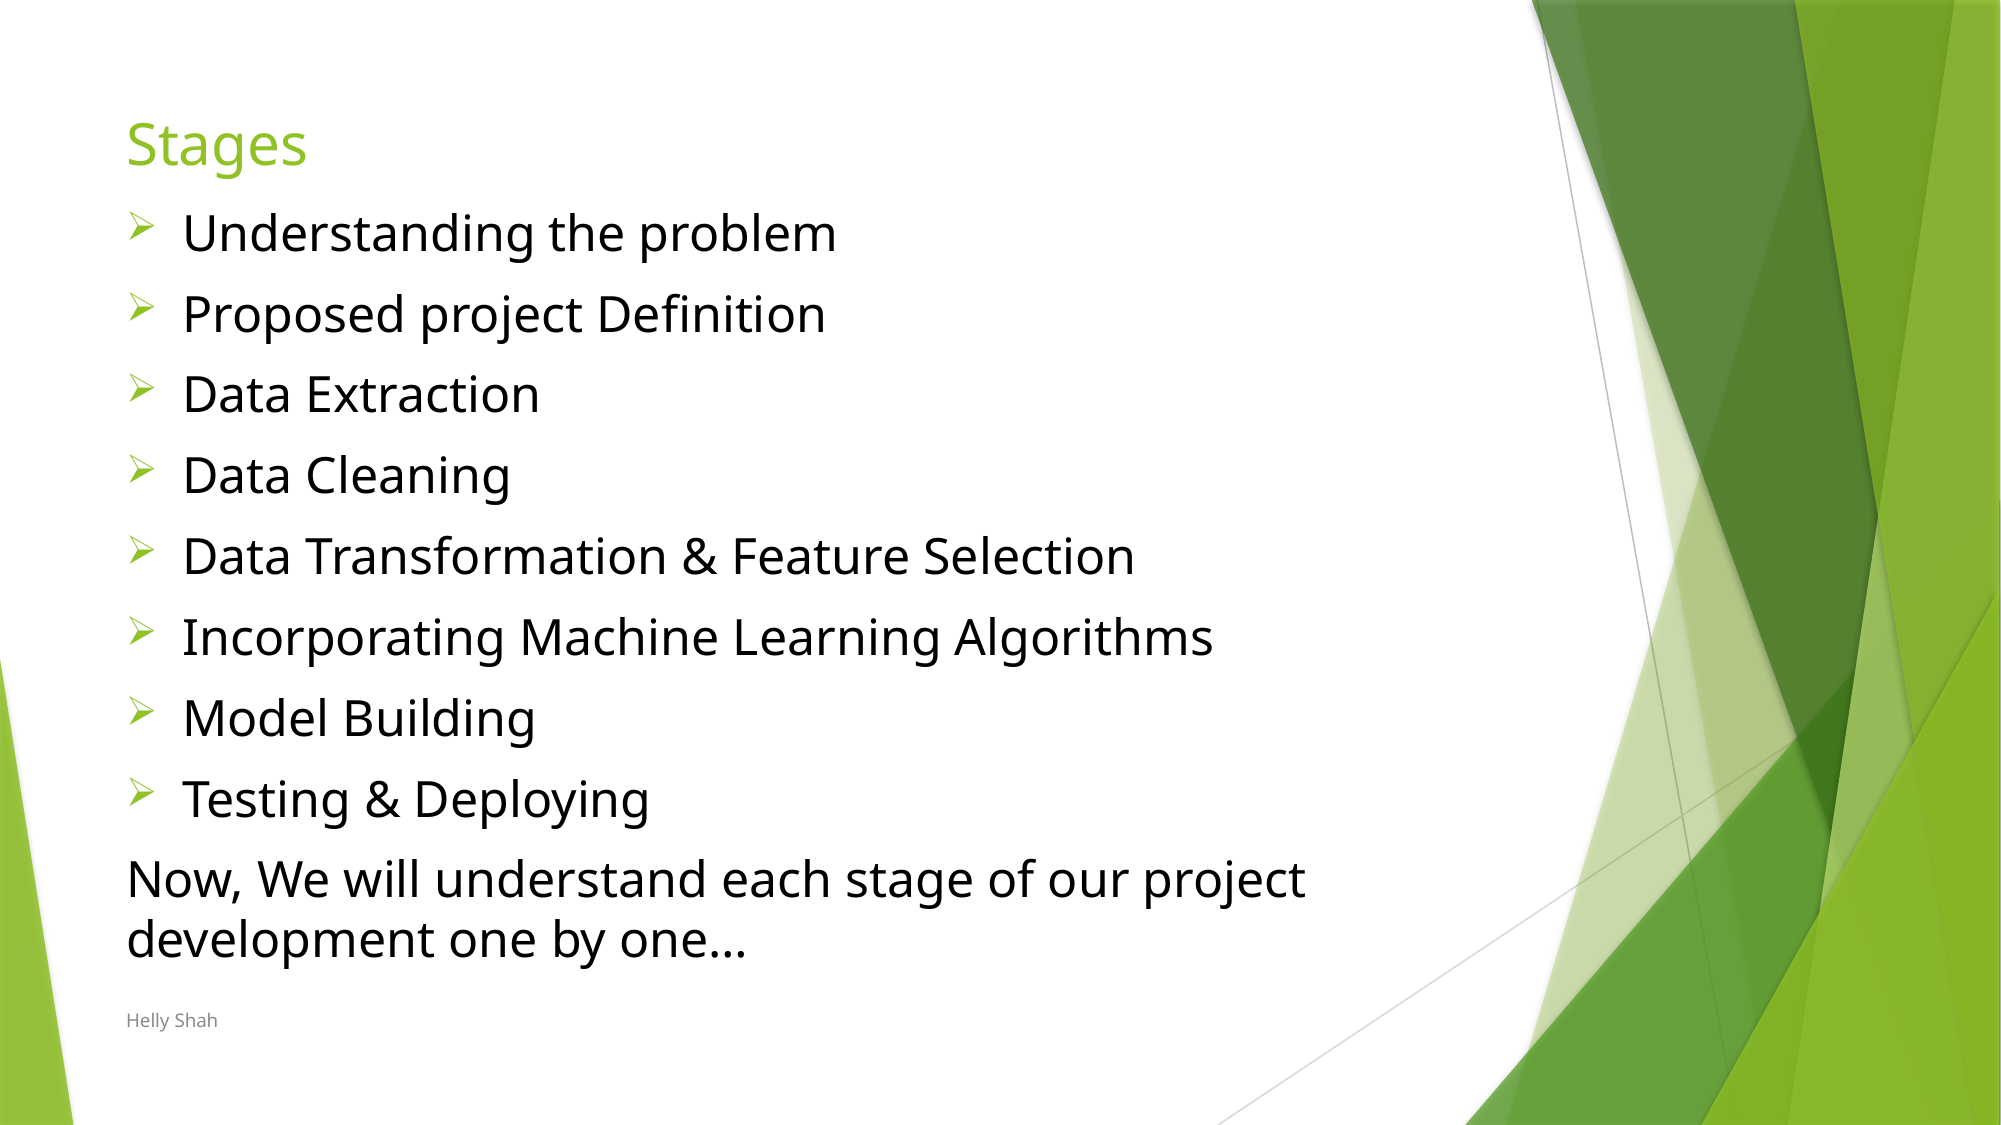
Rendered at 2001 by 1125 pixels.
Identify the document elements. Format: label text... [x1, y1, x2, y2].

list Understanding the problem Proposed project Definition Data Extraction Data Cleaning Data Transformation & Feature Selection Incorporating Machine Learning Algorithms Model Building Testing & Deploying Now, We will understand each stage of our project development one by one… [111, 193, 1522, 992]
title Stages [111, 99, 1522, 193]
footer Helly Shah [111, 991, 1145, 1051]
